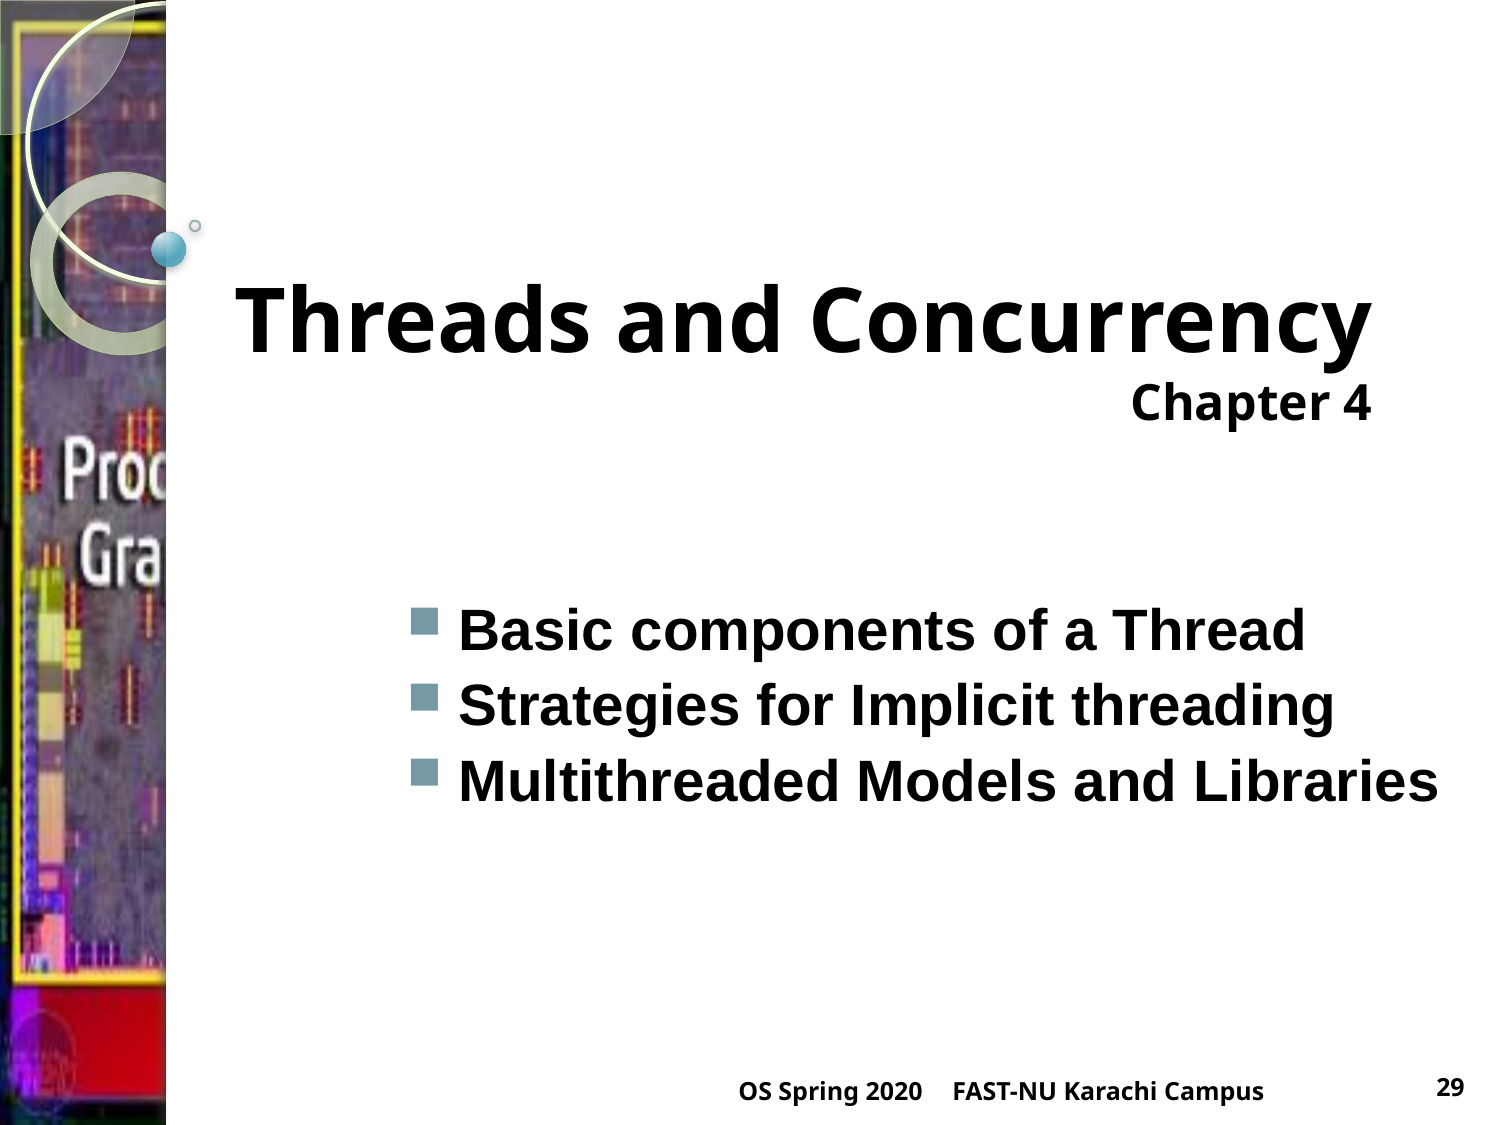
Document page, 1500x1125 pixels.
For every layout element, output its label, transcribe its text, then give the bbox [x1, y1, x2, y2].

picture [53, 241, 112, 331]
picture [136, 0, 166, 4]
footer FAST-NU Karachi Campus [937, 1034, 1413, 1113]
picture [32, 13, 160, 207]
picture [0, 134, 166, 1125]
picture [62, 195, 145, 268]
slide_number OS Spring 2020 [587, 1034, 937, 1113]
title Threads and Concurrency Chapter 4 [112, 200, 1388, 438]
subtitle Basic components of a Thread Strategies for Implicit threading Multithreaded Models and Libraries [387, 599, 1479, 913]
slide_number 29 [1413, 1034, 1488, 1113]
